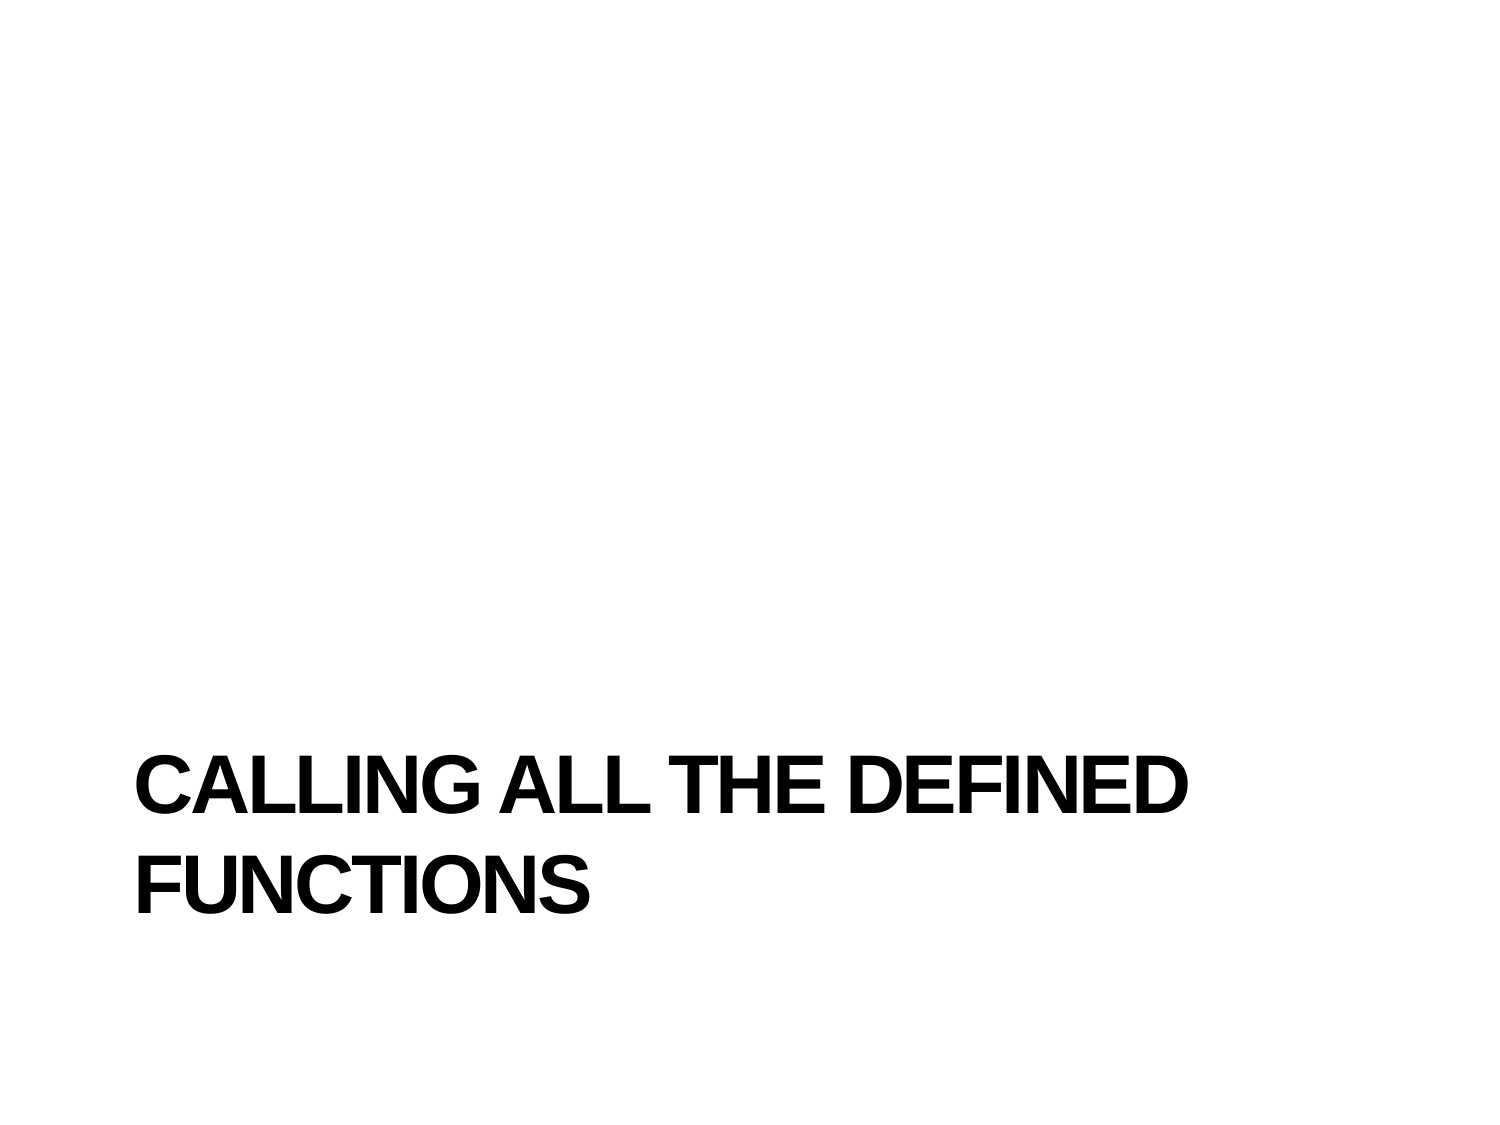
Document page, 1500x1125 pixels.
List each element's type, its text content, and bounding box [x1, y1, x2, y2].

title Calling all the defined functions [118, 722, 1394, 947]
